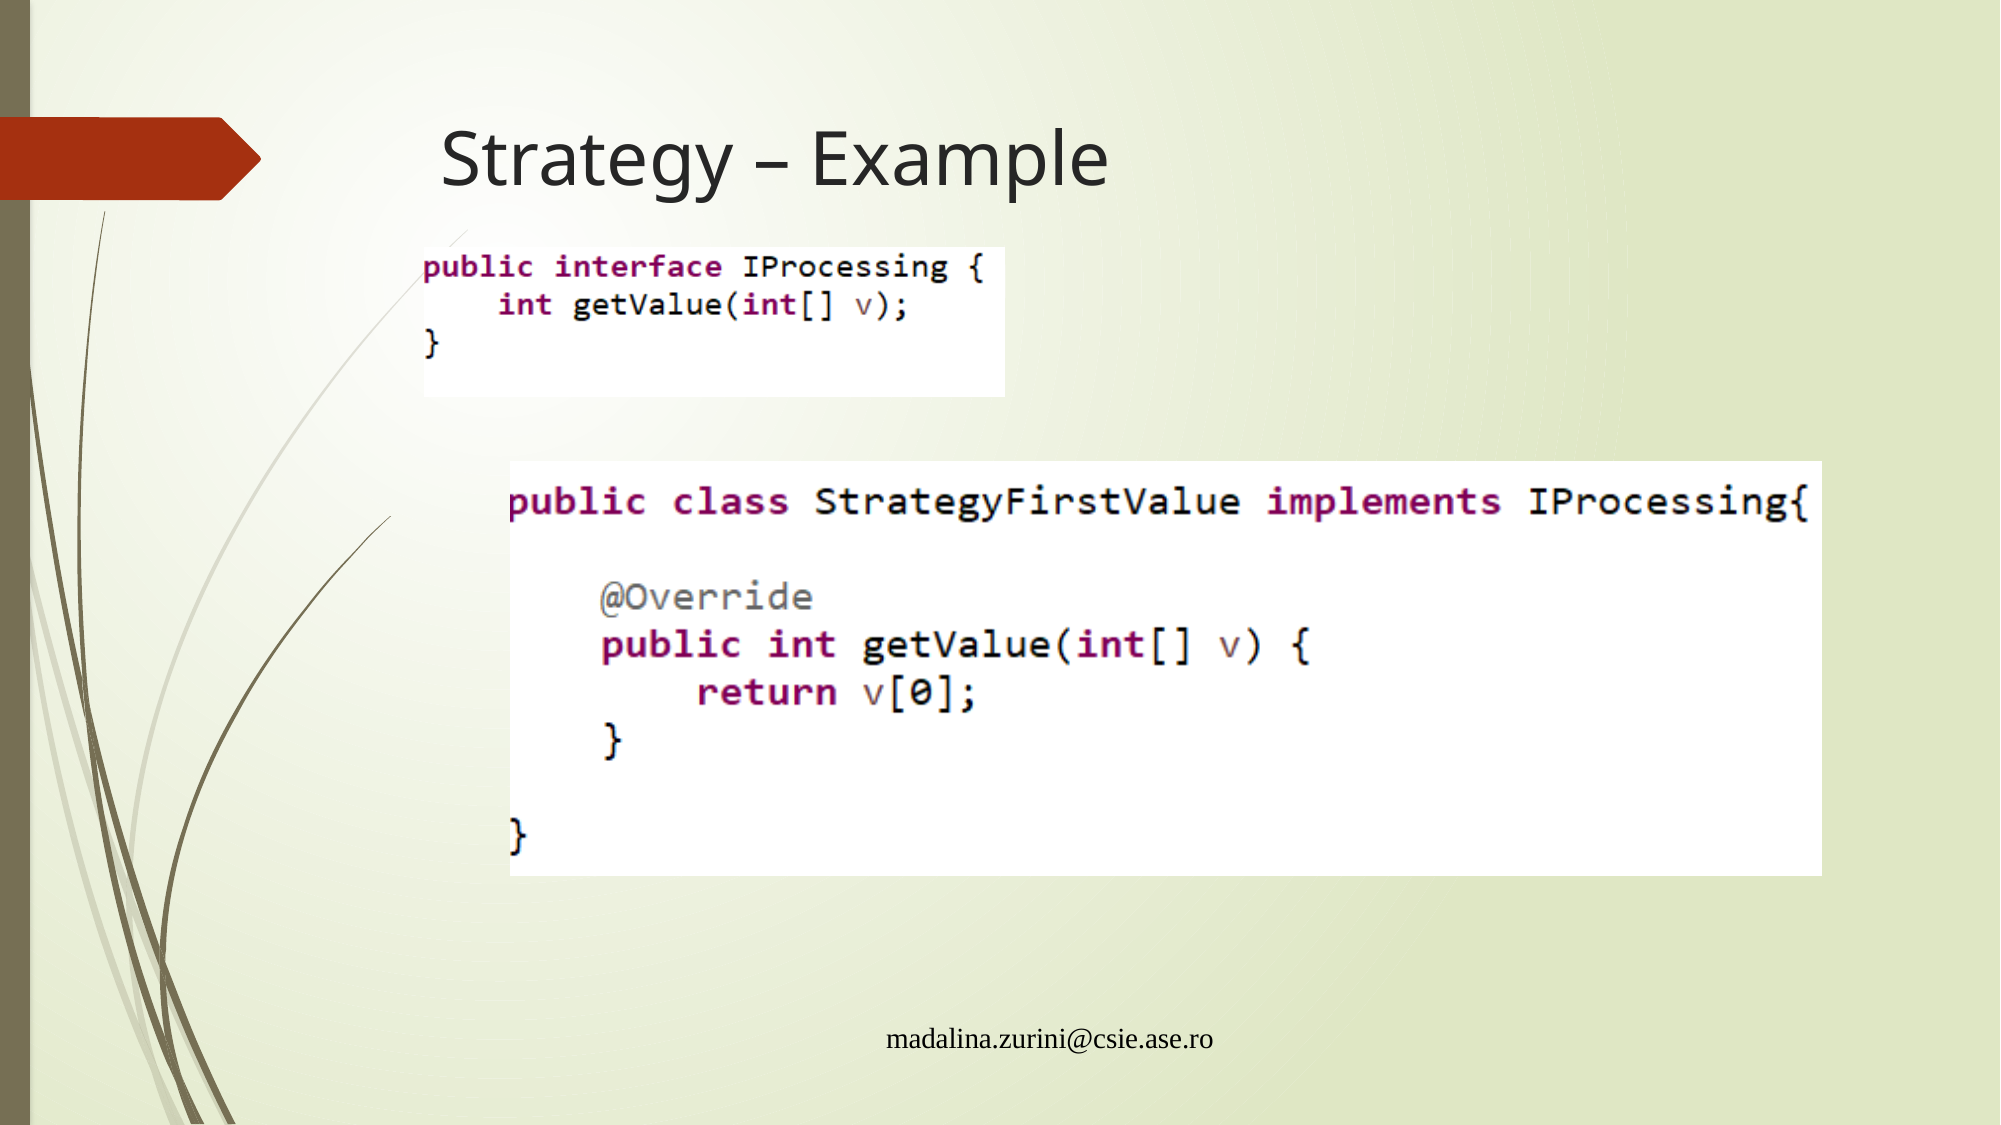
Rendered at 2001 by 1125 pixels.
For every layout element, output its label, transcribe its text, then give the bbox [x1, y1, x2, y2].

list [424, 247, 1005, 397]
footer madalina.zurini@csie.ase.ro [424, 1006, 1675, 1067]
picture [510, 461, 1822, 876]
title Strategy – Example [425, 102, 1888, 313]
